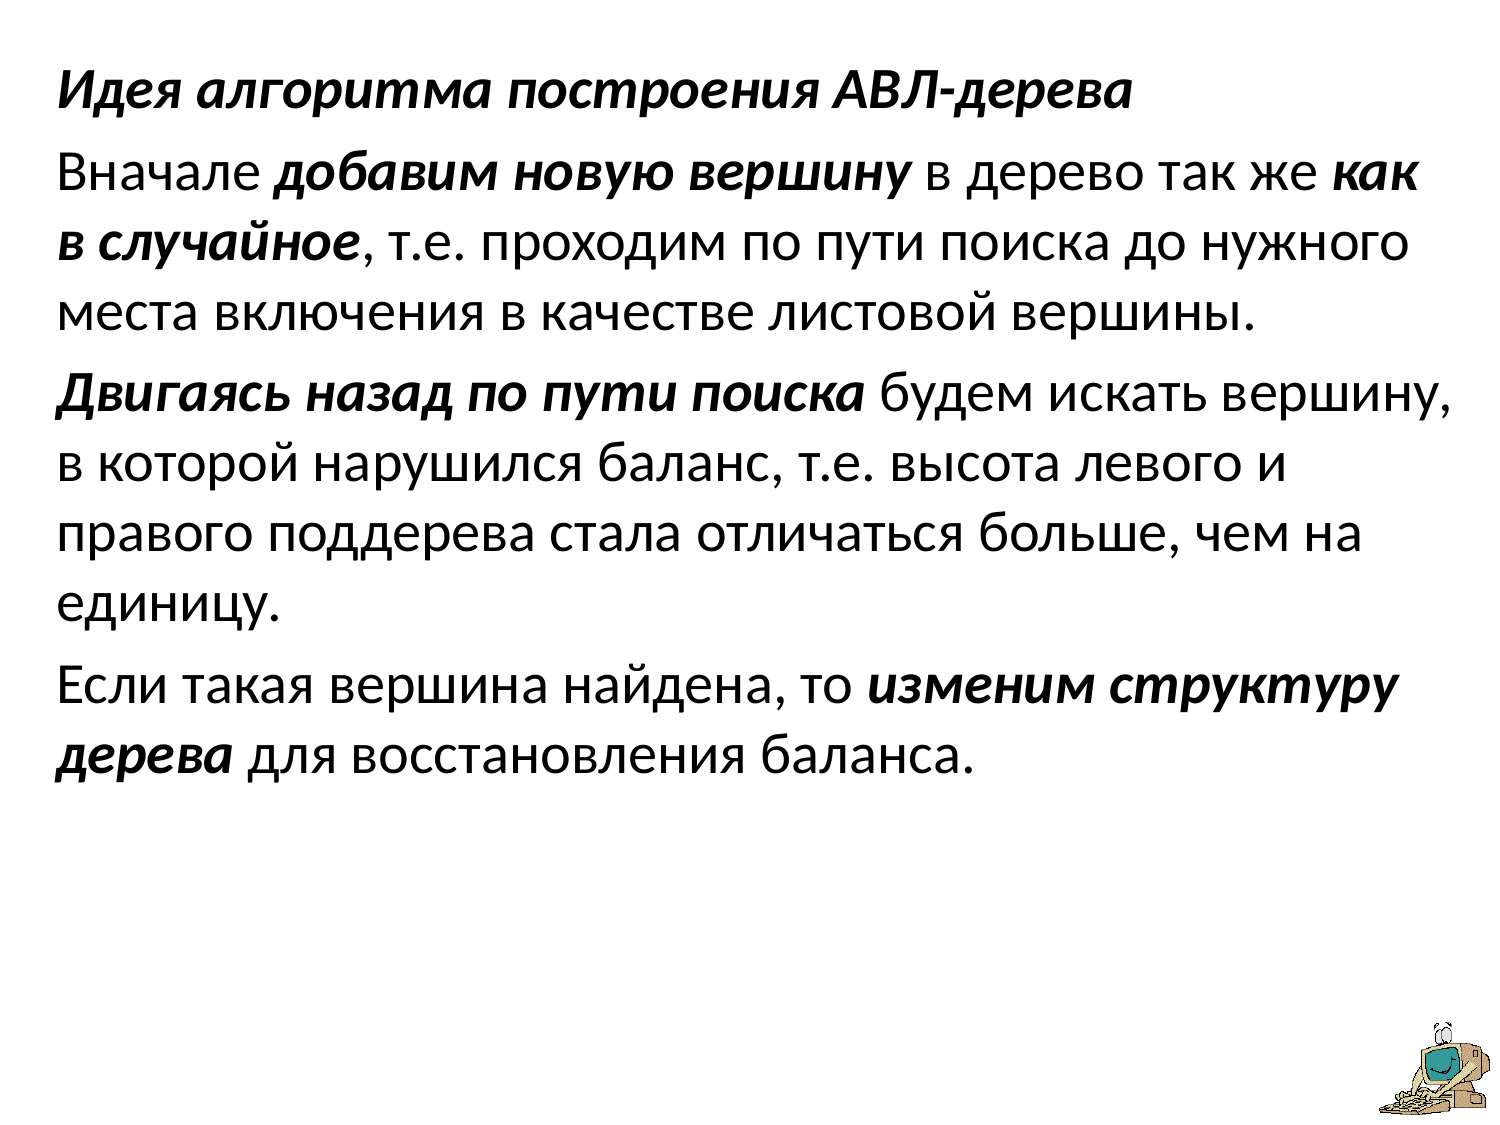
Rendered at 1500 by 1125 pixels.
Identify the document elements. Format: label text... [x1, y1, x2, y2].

picture [1364, 1009, 1500, 1125]
list Идея алгоритма построения АВЛ-дерева Вначале добавим новую вершину в дерево так же как в случайное, т.е. проходим по пути поиска до нужного места включения в качестве листовой вершины. Двигаясь назад по пути поиска будем искать вершину, в которой нарушился баланс, т.е. высота левого и правого поддерева стала отличаться больше, чем на единицу. Если такая вершина найдена, то изменим структуру дерева для восстановления баланса. [41, 42, 1471, 882]
